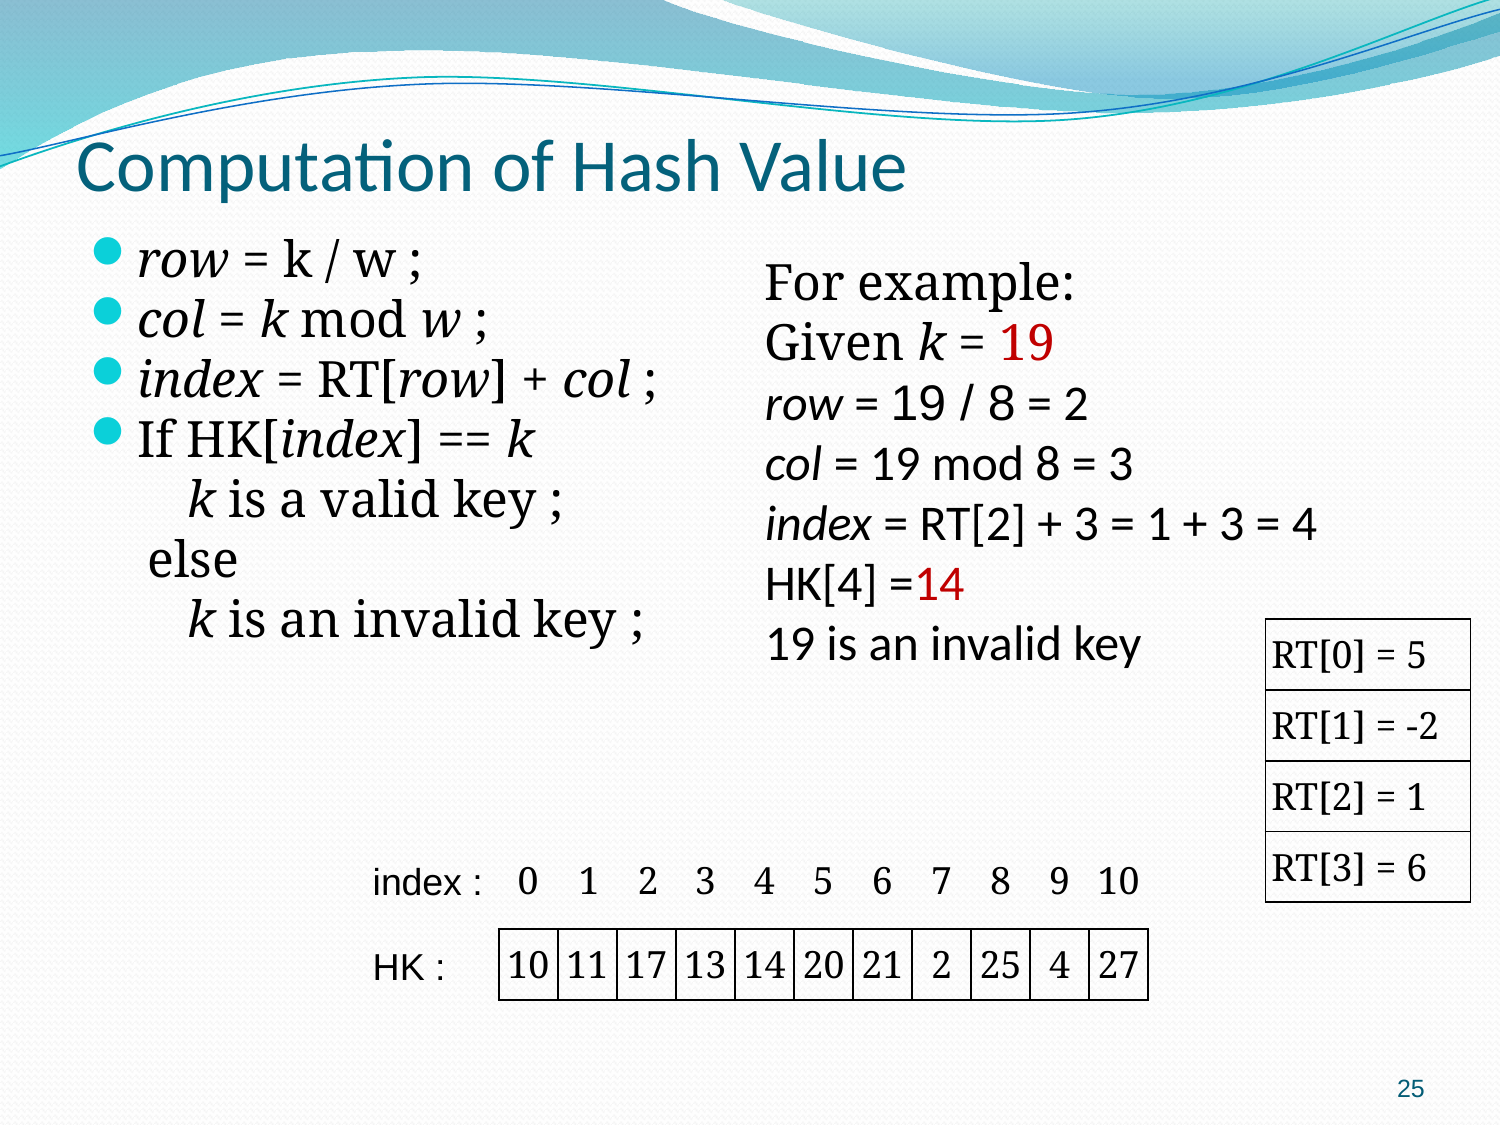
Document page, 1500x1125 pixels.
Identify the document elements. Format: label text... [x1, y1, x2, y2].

table_header 10 [500, 930, 557, 999]
table_header 0 [499, 844, 558, 915]
table_header 21 [854, 930, 911, 999]
table_header 11 [559, 930, 616, 999]
table_header 2 [913, 930, 970, 999]
table_header 14 [736, 930, 793, 999]
table_header 17 [618, 930, 675, 999]
text_box For example: Given k = 19 row = 19 / 8 = 2 col = 19 mod 8 = 3 index = RT[2] + 3 = 1 + 3 = 4 HK[4] =14 19 is an invalid key [749, 243, 1453, 679]
title Computation of Hash Value [76, 78, 1427, 207]
table_header 7 [912, 844, 971, 915]
table_cell RT[2] = 1 [1266, 762, 1470, 831]
table_header 10 [1089, 844, 1148, 915]
table_header 4 [1031, 930, 1088, 999]
table_header 9 [1030, 844, 1089, 915]
table_header 5 [794, 844, 853, 915]
table_header 25 [972, 930, 1029, 999]
list row = k / w ; col = k mod w ; index = RT[row] + col ; If HK[index] == k k is a valid key ; else k is an invalid key ; [75, 219, 1425, 1125]
slide_number 25 [1299, 1042, 1425, 1103]
table_header 13 [677, 930, 734, 999]
table_header 4 [735, 844, 794, 915]
table_header 20 [795, 930, 852, 999]
text_box HK : [357, 935, 500, 995]
table_header 27 [1090, 930, 1147, 999]
table_cell RT[1] = -2 [1266, 691, 1470, 760]
table_cell RT[3] = 6 [1266, 832, 1470, 901]
table_header 3 [676, 844, 735, 915]
table_header 8 [971, 844, 1030, 915]
table_header 6 [853, 844, 912, 915]
table_header 1 [558, 844, 621, 915]
text_box index : [357, 850, 499, 911]
table_header 2 [621, 844, 676, 915]
table_header RT[0] = 5 [1266, 620, 1470, 689]
